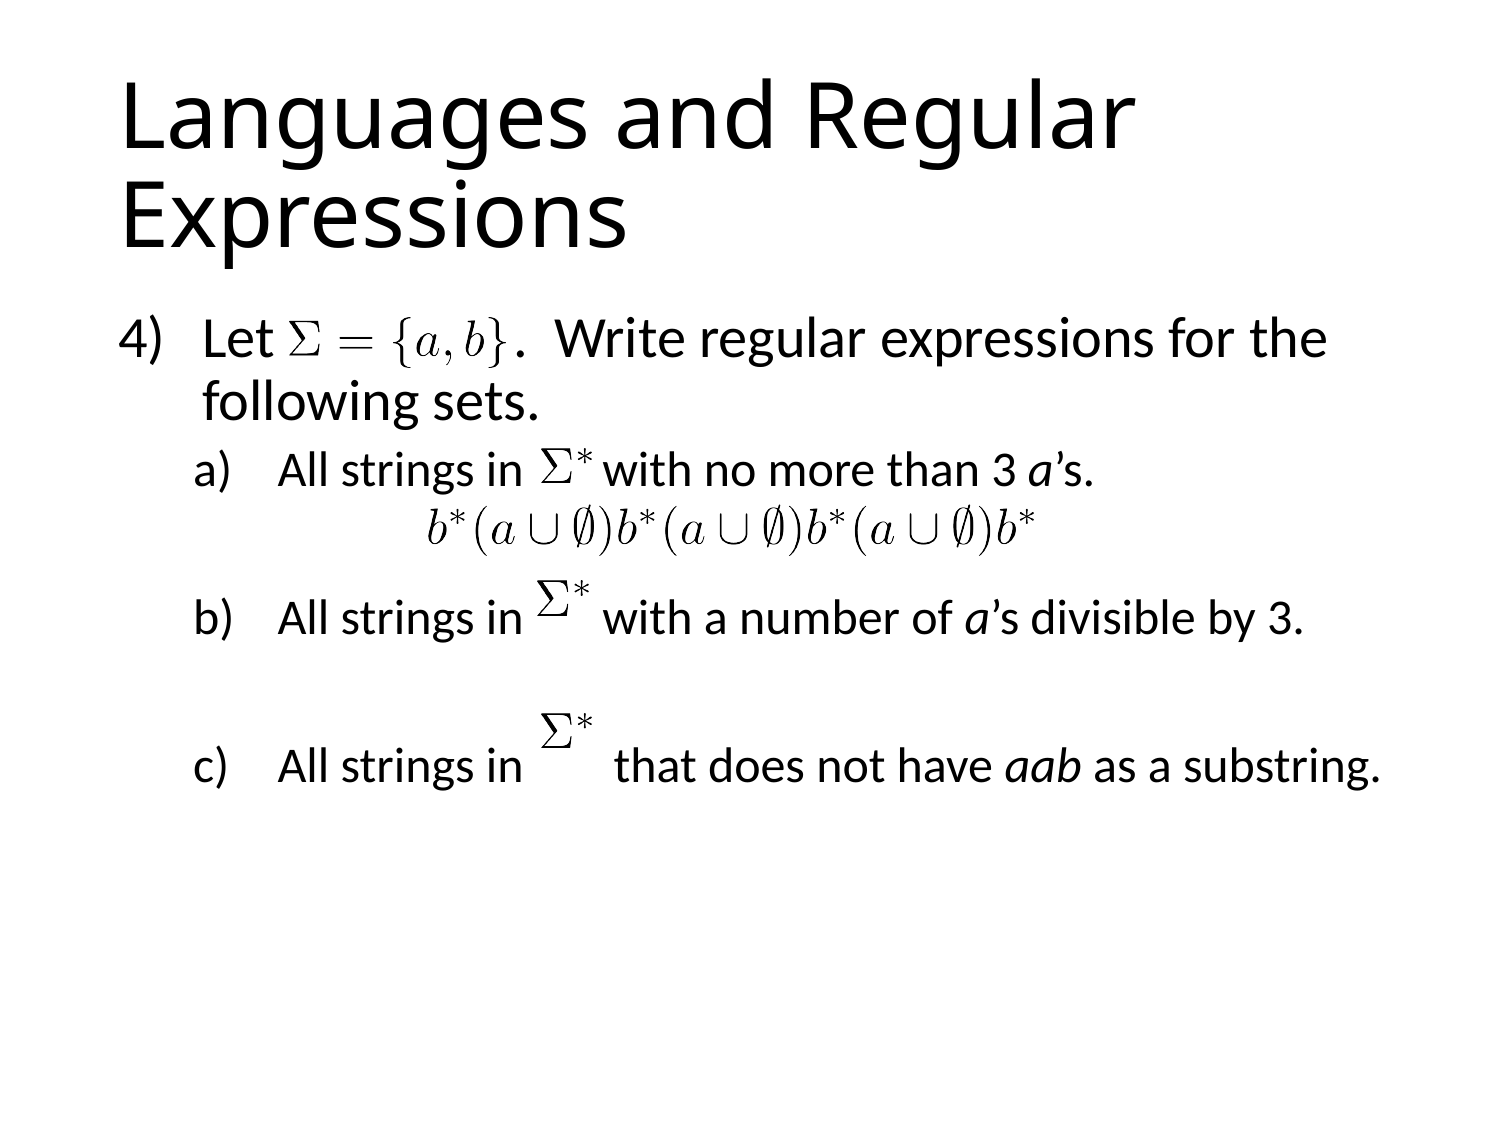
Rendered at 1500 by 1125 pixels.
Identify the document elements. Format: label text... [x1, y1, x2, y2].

picture [537, 580, 589, 616]
title Languages and Regular Expressions [103, 59, 1397, 278]
picture [541, 713, 592, 748]
list Let . Write regular expressions for the following sets. All strings in with no more than 3 a’s. All strings in with a number of a’s divisible by 3. All strings in that does not have aab as a substring. [103, 299, 1397, 1014]
picture [541, 448, 592, 483]
picture [428, 504, 1034, 556]
picture [289, 317, 506, 368]
